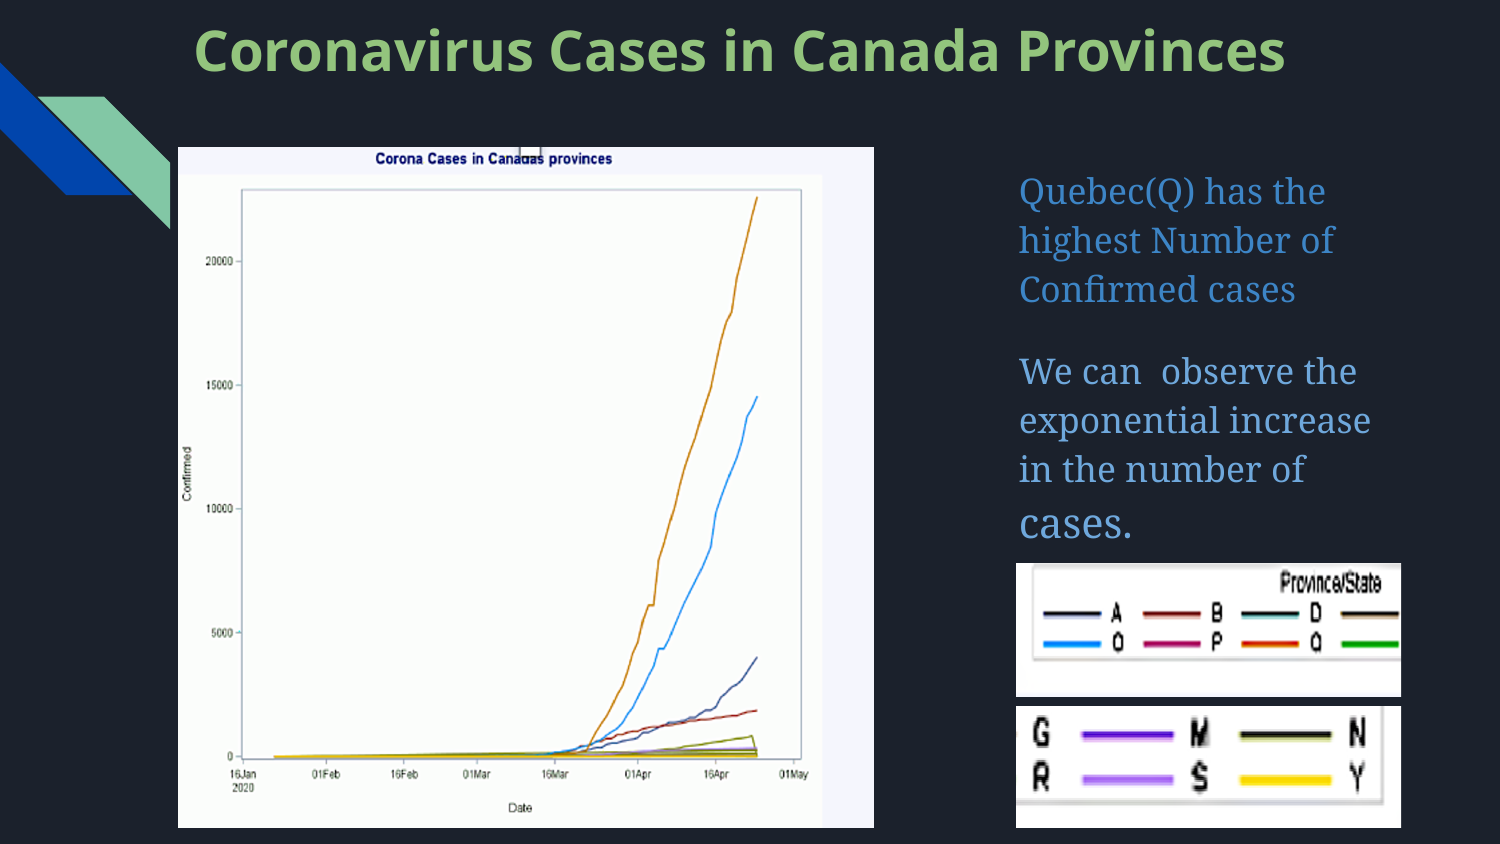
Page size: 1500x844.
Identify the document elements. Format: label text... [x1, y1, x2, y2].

list Quebec(Q) has the highest Number of Confirmed cases We can observe the exponential increase in the number of cases. [1003, 147, 1402, 564]
picture [1015, 706, 1402, 828]
picture [1015, 563, 1402, 697]
title Coronavirus Cases in Canada Provinces [178, 0, 1390, 103]
picture [178, 147, 874, 828]
